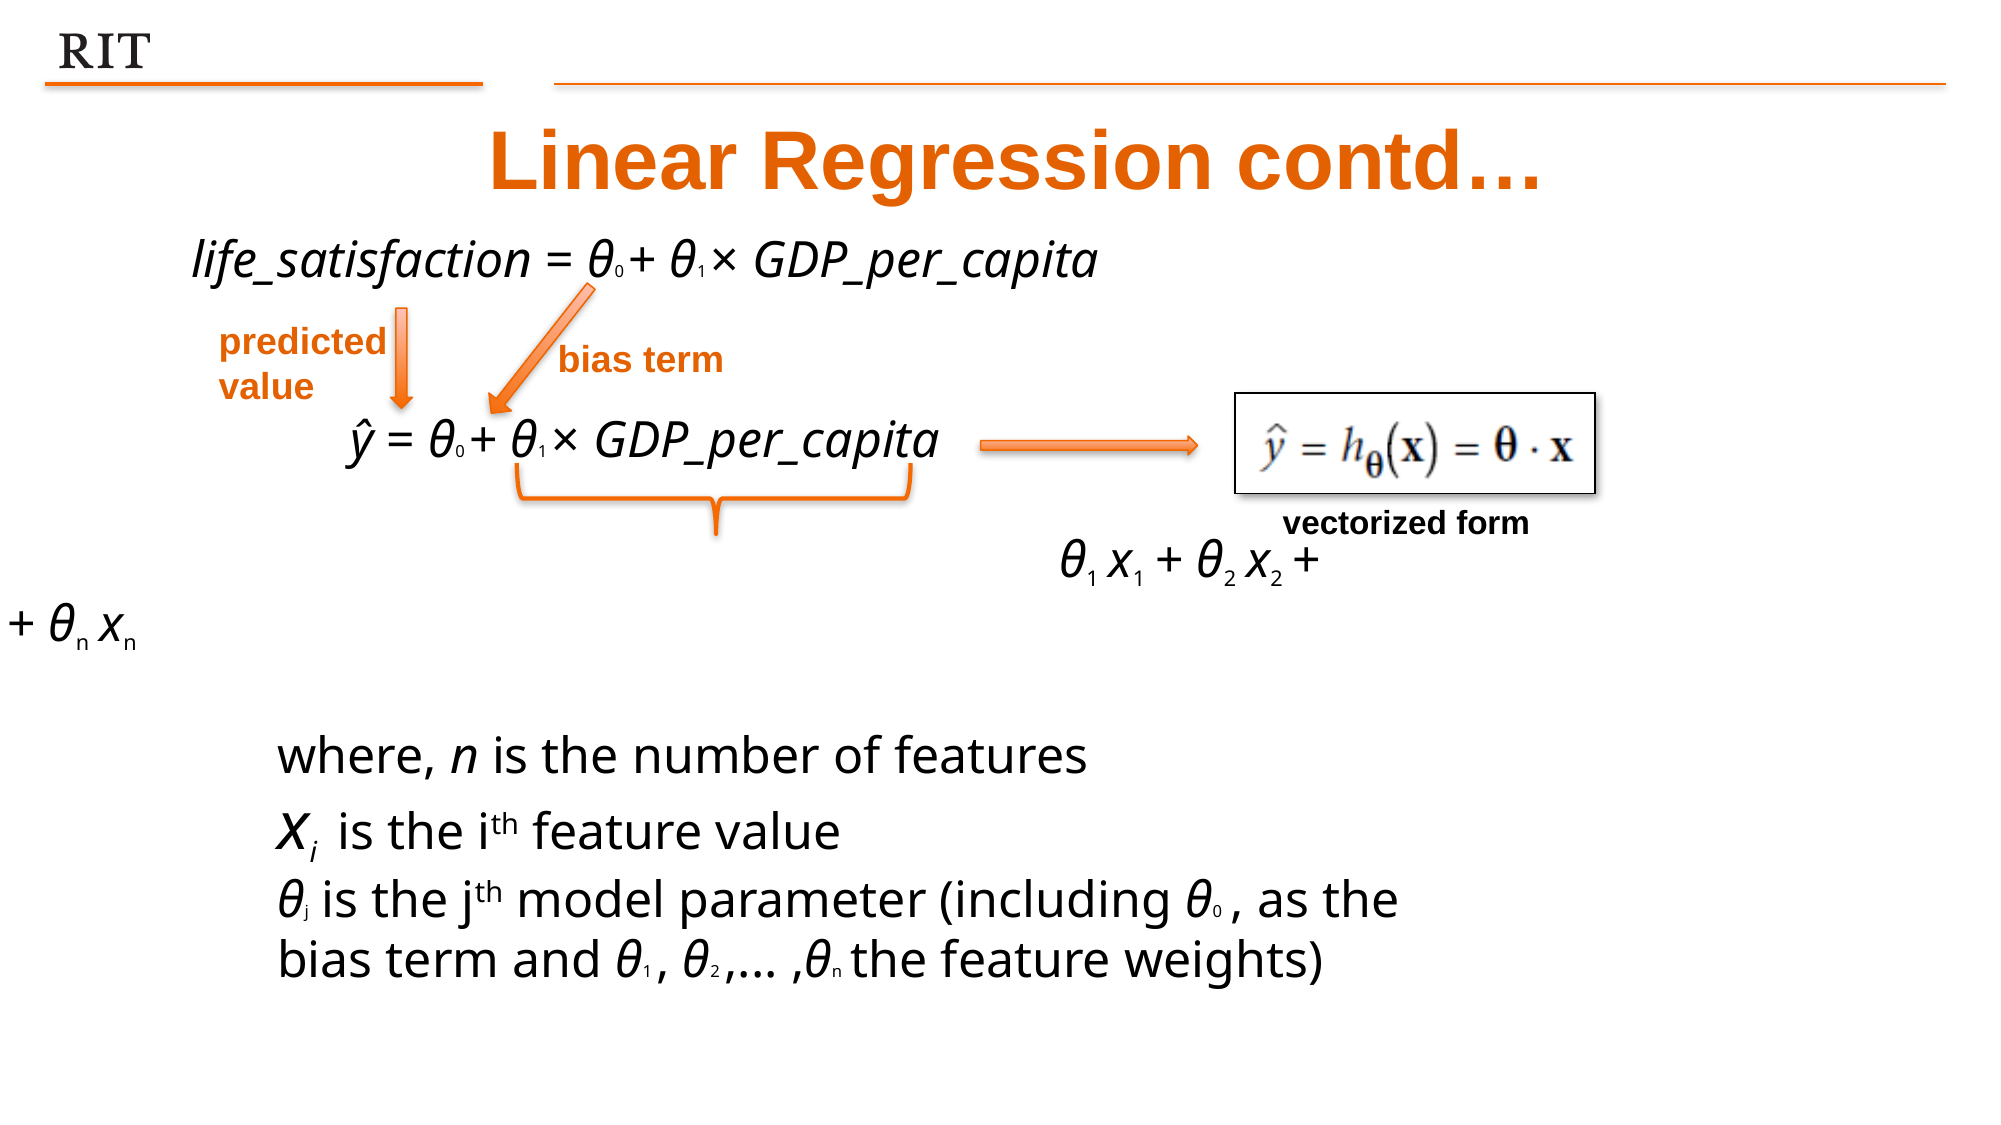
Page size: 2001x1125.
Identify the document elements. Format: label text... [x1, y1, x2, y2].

title Linear Regression contd… [117, 114, 1918, 198]
text_box life_satisfaction = θ0 + θ1 × GDP_per_capita ŷ = θ0 + θ1 × GDP_per_capita θ1 x1 + θ2 x2 + ⋯ + θn xn [0, 207, 1367, 1036]
text_box vectorized form [1267, 502, 1546, 549]
text_box [979, 435, 1199, 456]
picture [1235, 393, 1595, 493]
text_box [551, 282, 596, 327]
text_box [514, 463, 913, 537]
text_box where, n is the number of features xi is the ith feature value θj is the jth model parameter (including θ0 , as the bias term and θ1 , θ2 ,... ,θn the feature weights) [262, 715, 1517, 996]
text_box [488, 339, 542, 414]
text_box bias term [542, 327, 818, 388]
text_box predicted value [203, 309, 479, 415]
